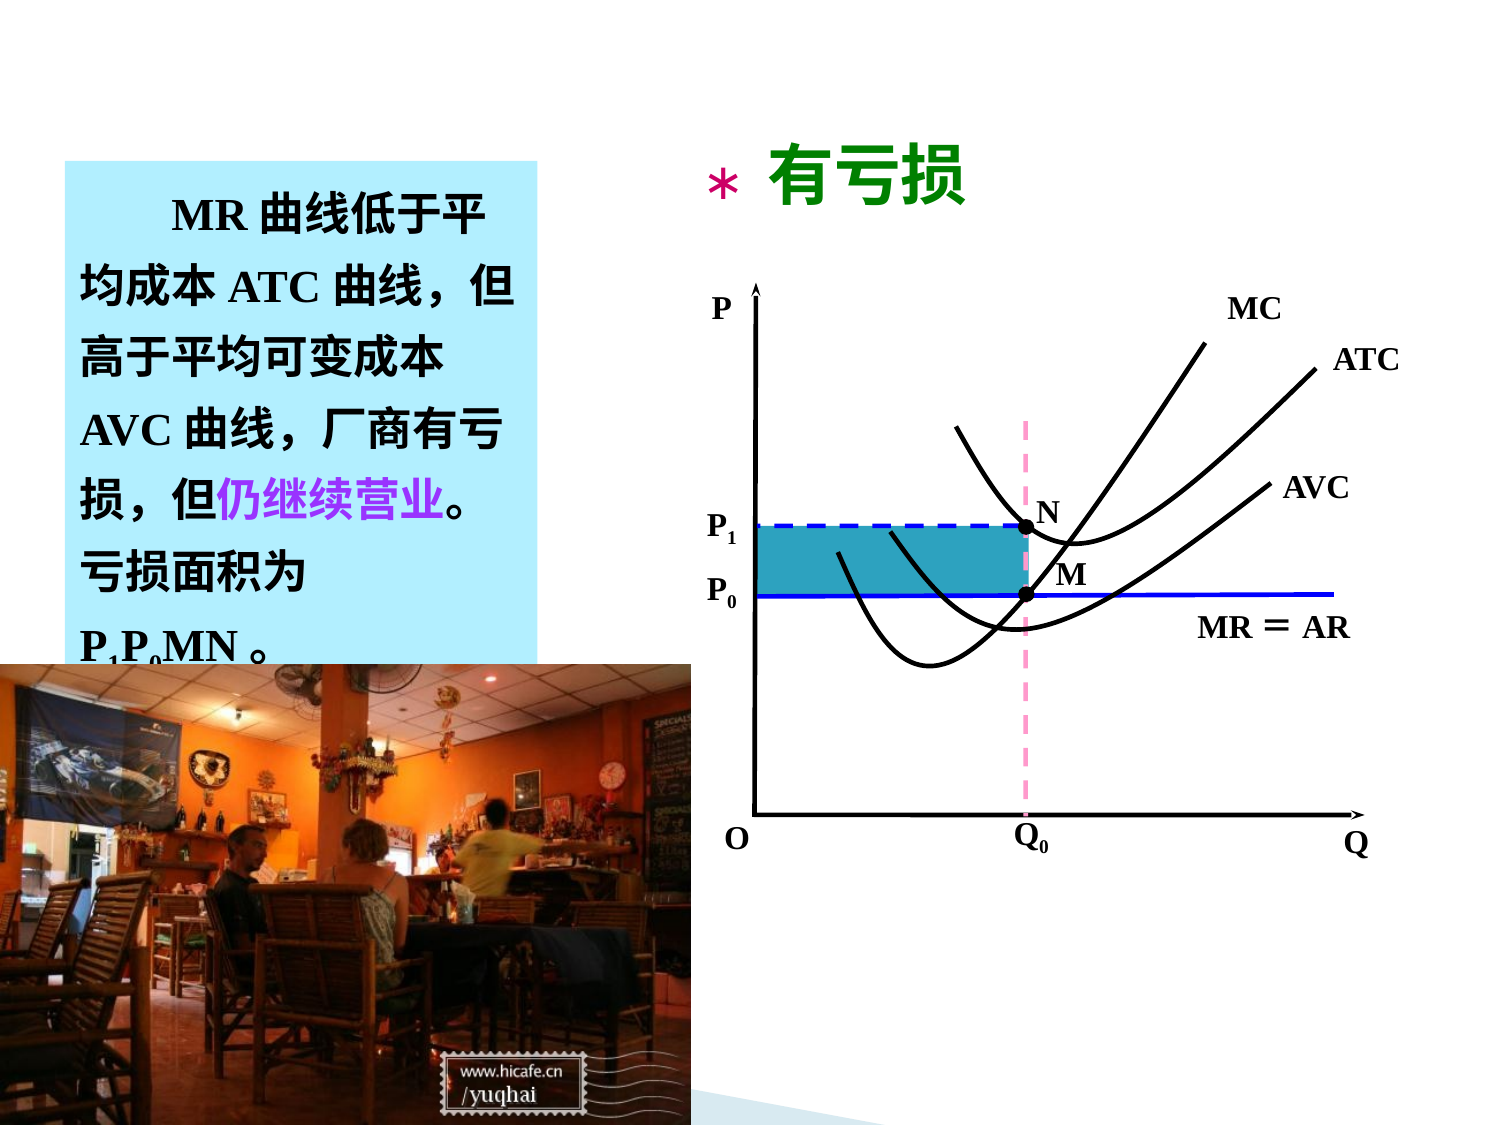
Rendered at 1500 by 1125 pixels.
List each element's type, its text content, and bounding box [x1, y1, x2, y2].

text_box MR曲线低于平均成本ATC曲线，但高于平均可变成本AVC曲线，厂商有亏损，但仍继续营业。亏损面积为P1P0MN。 [64, 160, 538, 664]
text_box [666, 278, 1448, 906]
text_box ∗ 有亏损 [584, 125, 1075, 221]
picture [0, 664, 692, 1125]
